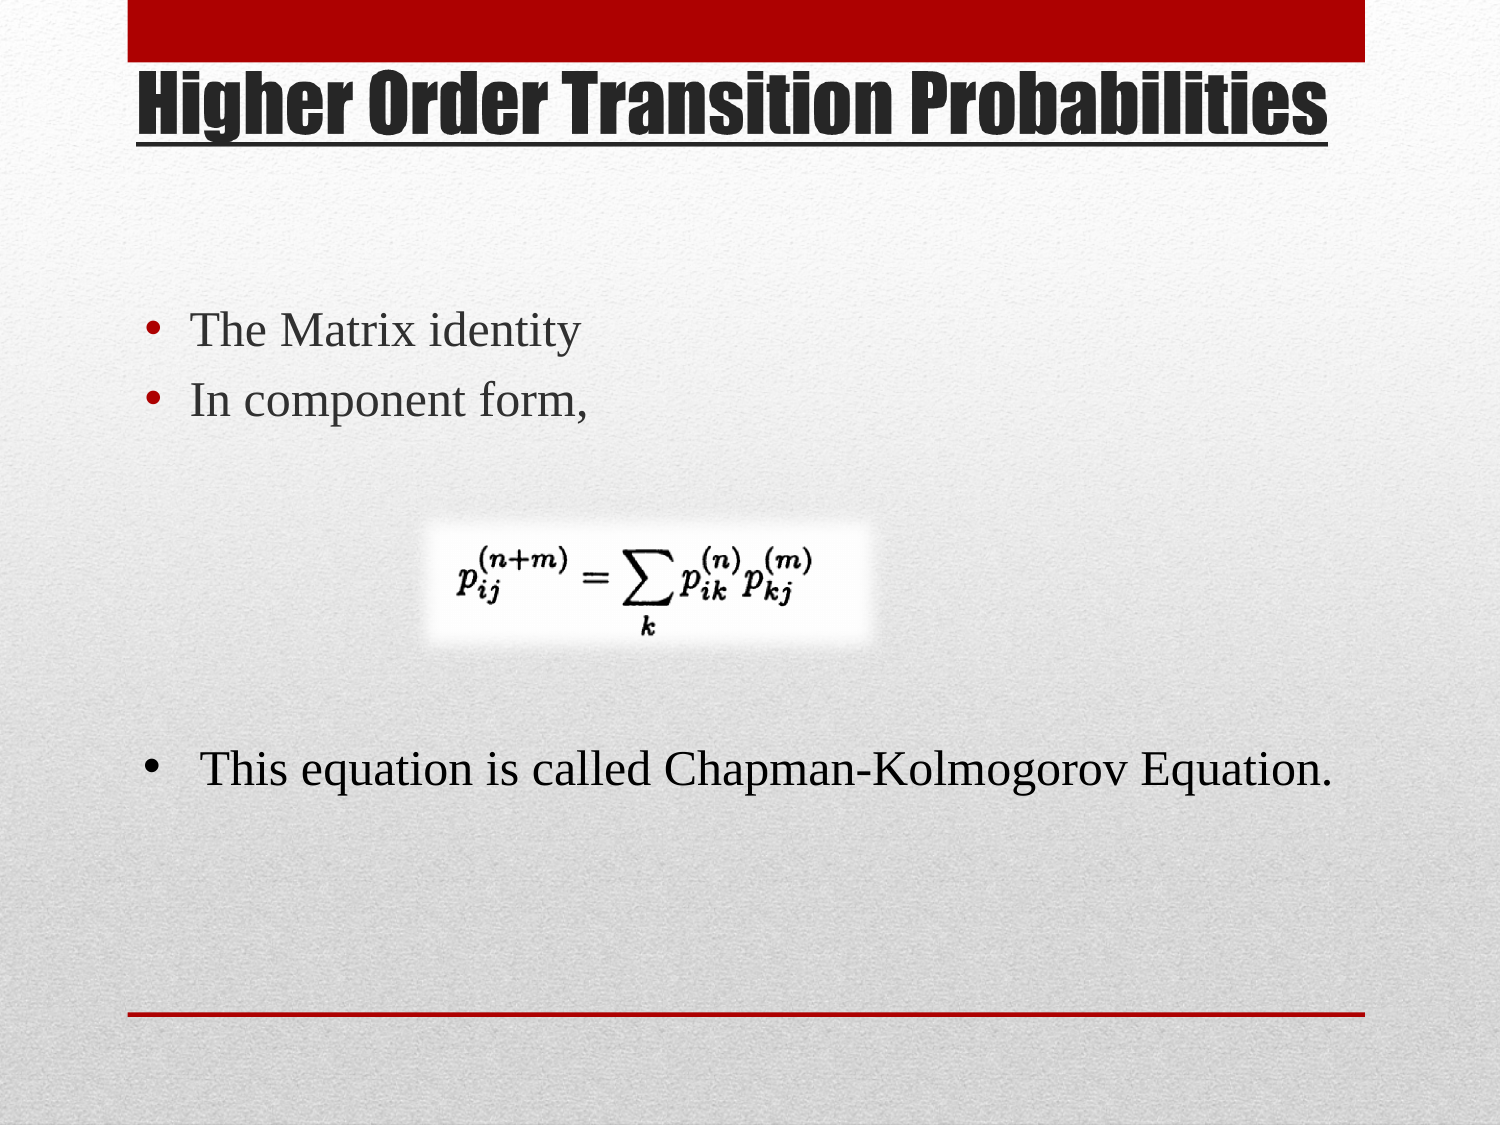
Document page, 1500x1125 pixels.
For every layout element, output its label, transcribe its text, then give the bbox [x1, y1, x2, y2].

text_box This equation is called Chapman-Kolmogorov Equation. [128, 727, 1350, 803]
picture [406, 502, 891, 664]
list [87, 0, 1500, 199]
